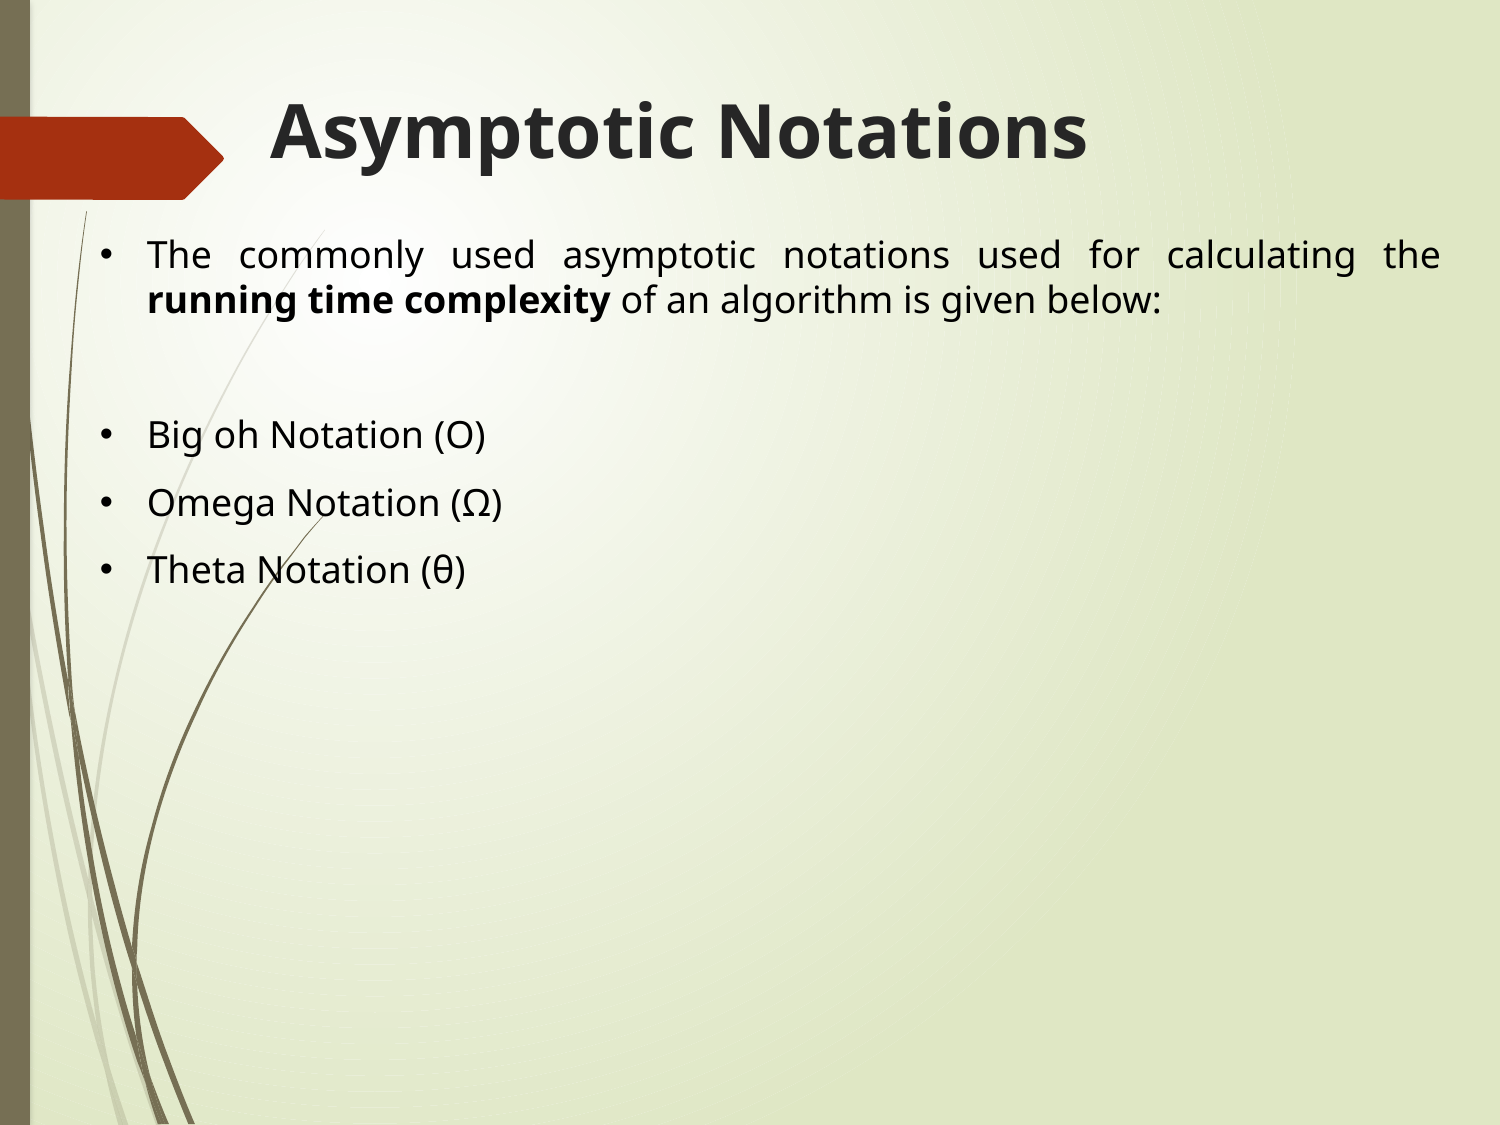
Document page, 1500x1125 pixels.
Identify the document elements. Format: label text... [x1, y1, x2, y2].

text_box The commonly used asymptotic notations used for calculating the running time complexity of an algorithm is given below: Big oh Notation (O) Omega Notation (Ω) Theta Notation (θ) [99, 212, 1443, 637]
title Asymptotic Notations [270, 81, 1500, 272]
